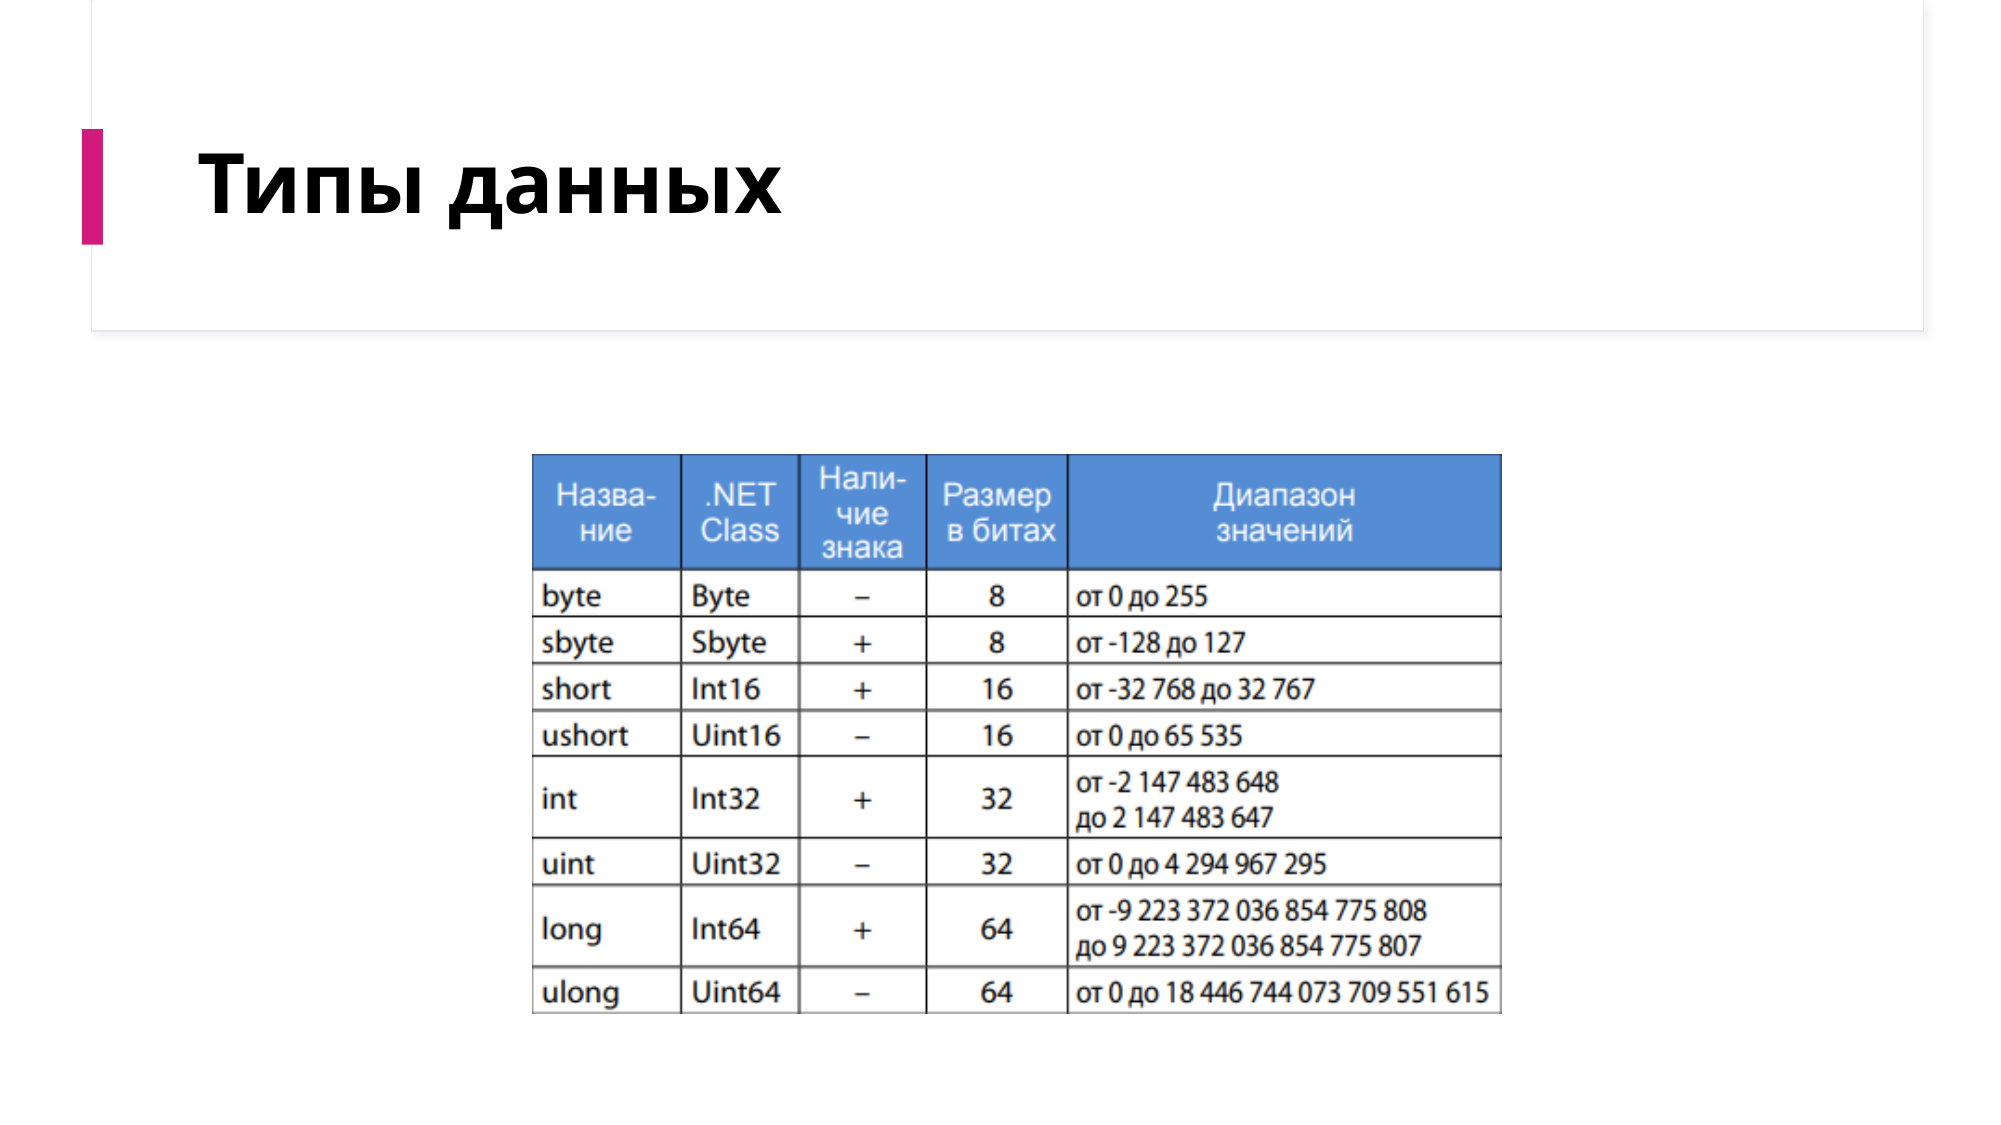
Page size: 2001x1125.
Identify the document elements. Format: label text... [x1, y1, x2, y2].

title Типы данных [183, 90, 1851, 284]
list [532, 454, 1502, 1014]
